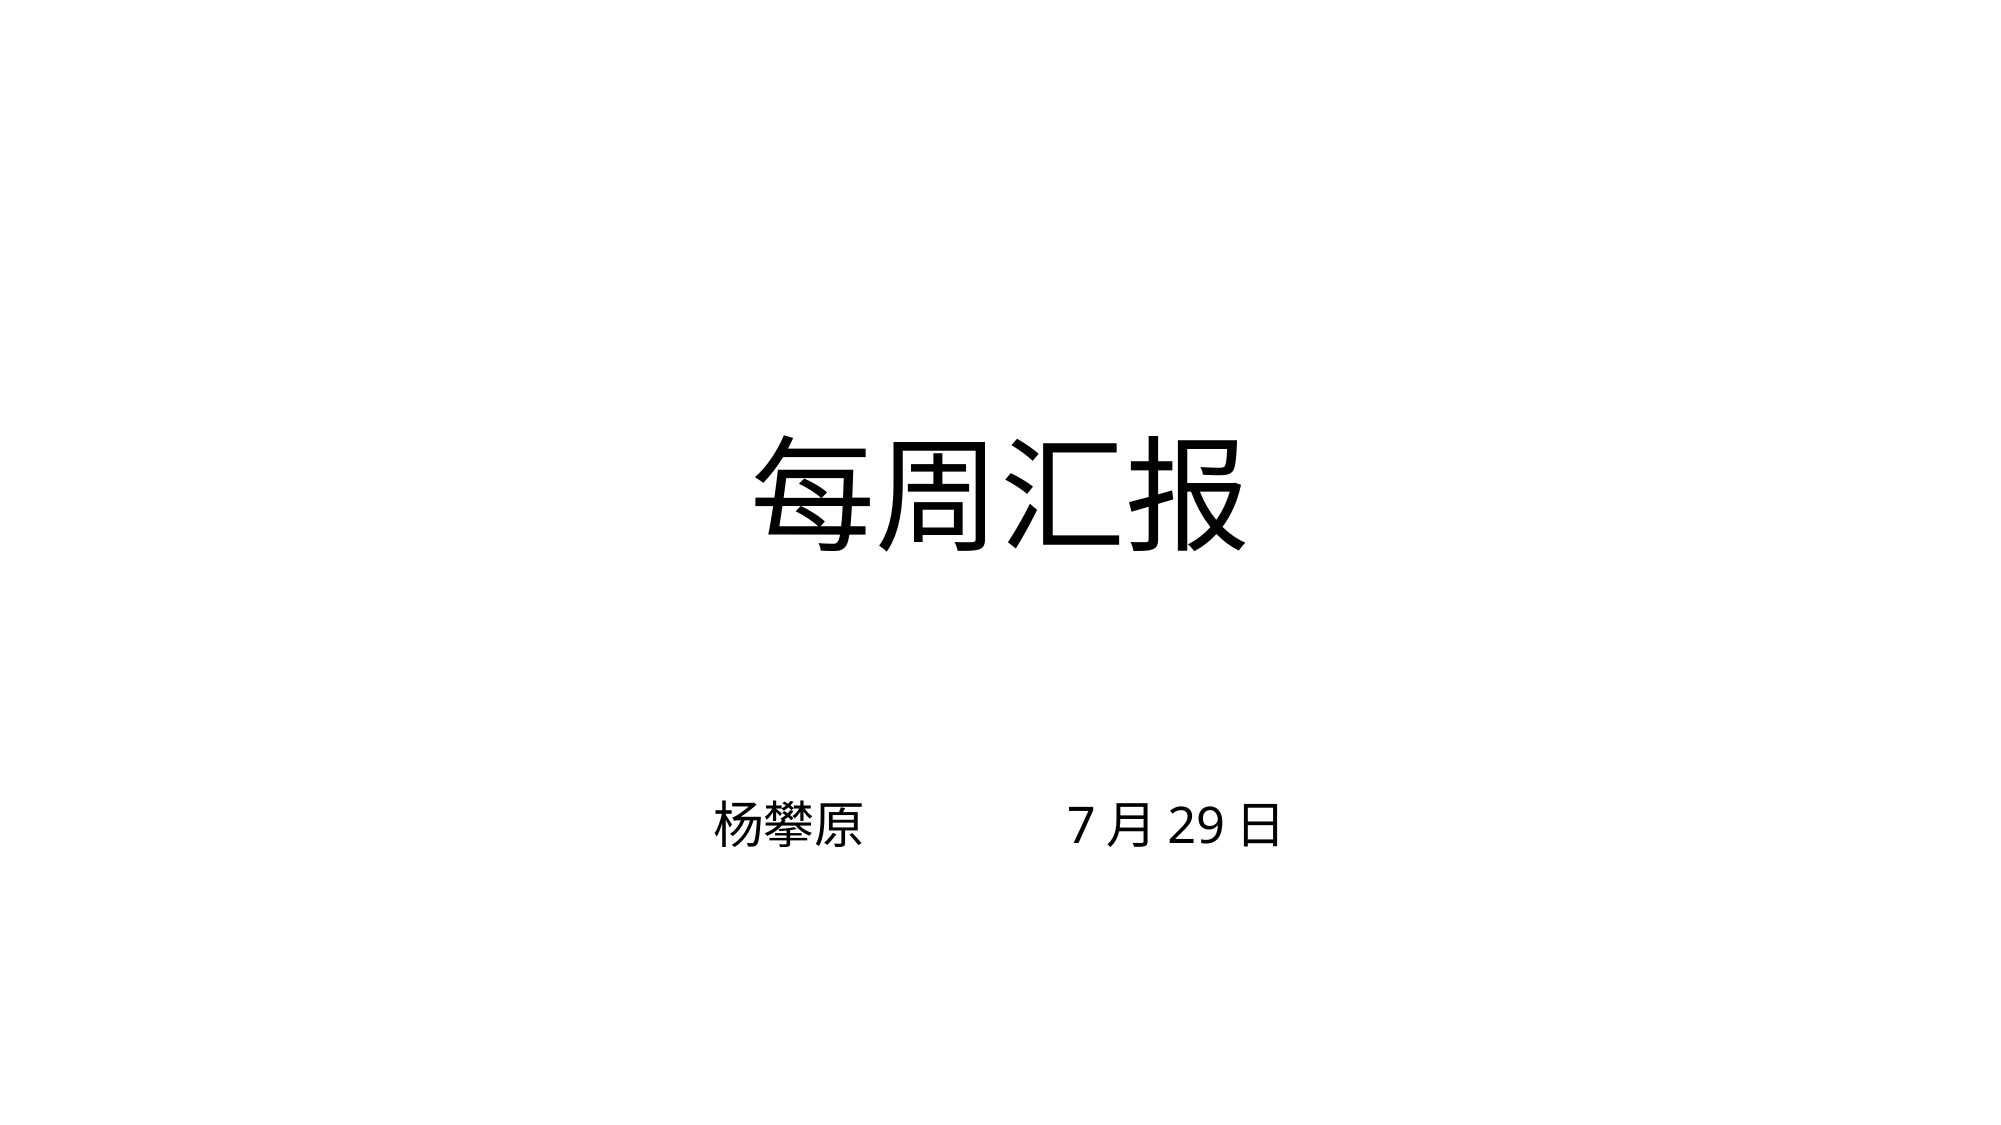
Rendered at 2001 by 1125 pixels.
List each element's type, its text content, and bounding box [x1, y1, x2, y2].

subtitle 杨攀原 7月29日 [249, 590, 1750, 863]
title 每周汇报 [249, 184, 1750, 576]
